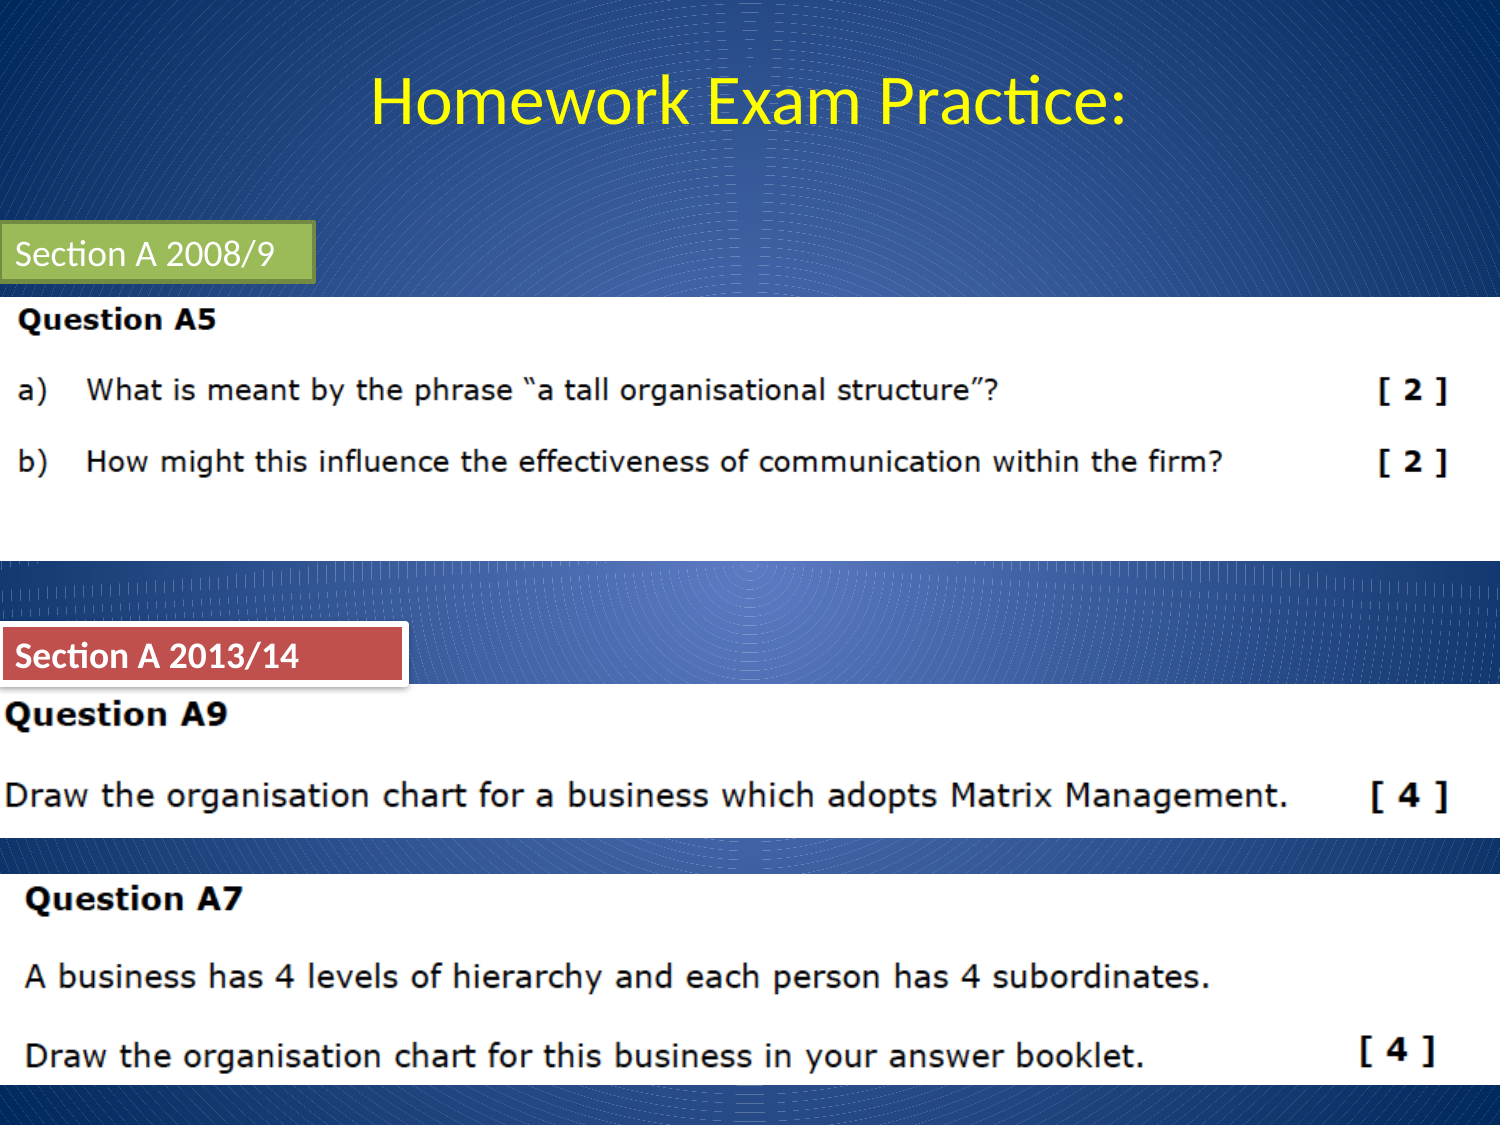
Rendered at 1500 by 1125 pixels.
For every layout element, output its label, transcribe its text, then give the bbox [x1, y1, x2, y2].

text_box Section A 2013/14 [0, 621, 409, 682]
picture [0, 297, 1500, 562]
picture [0, 684, 1500, 838]
title Homework Exam Practice: [75, 45, 1425, 233]
text_box Section A 2008/9 [0, 220, 316, 284]
picture [0, 874, 1500, 1085]
